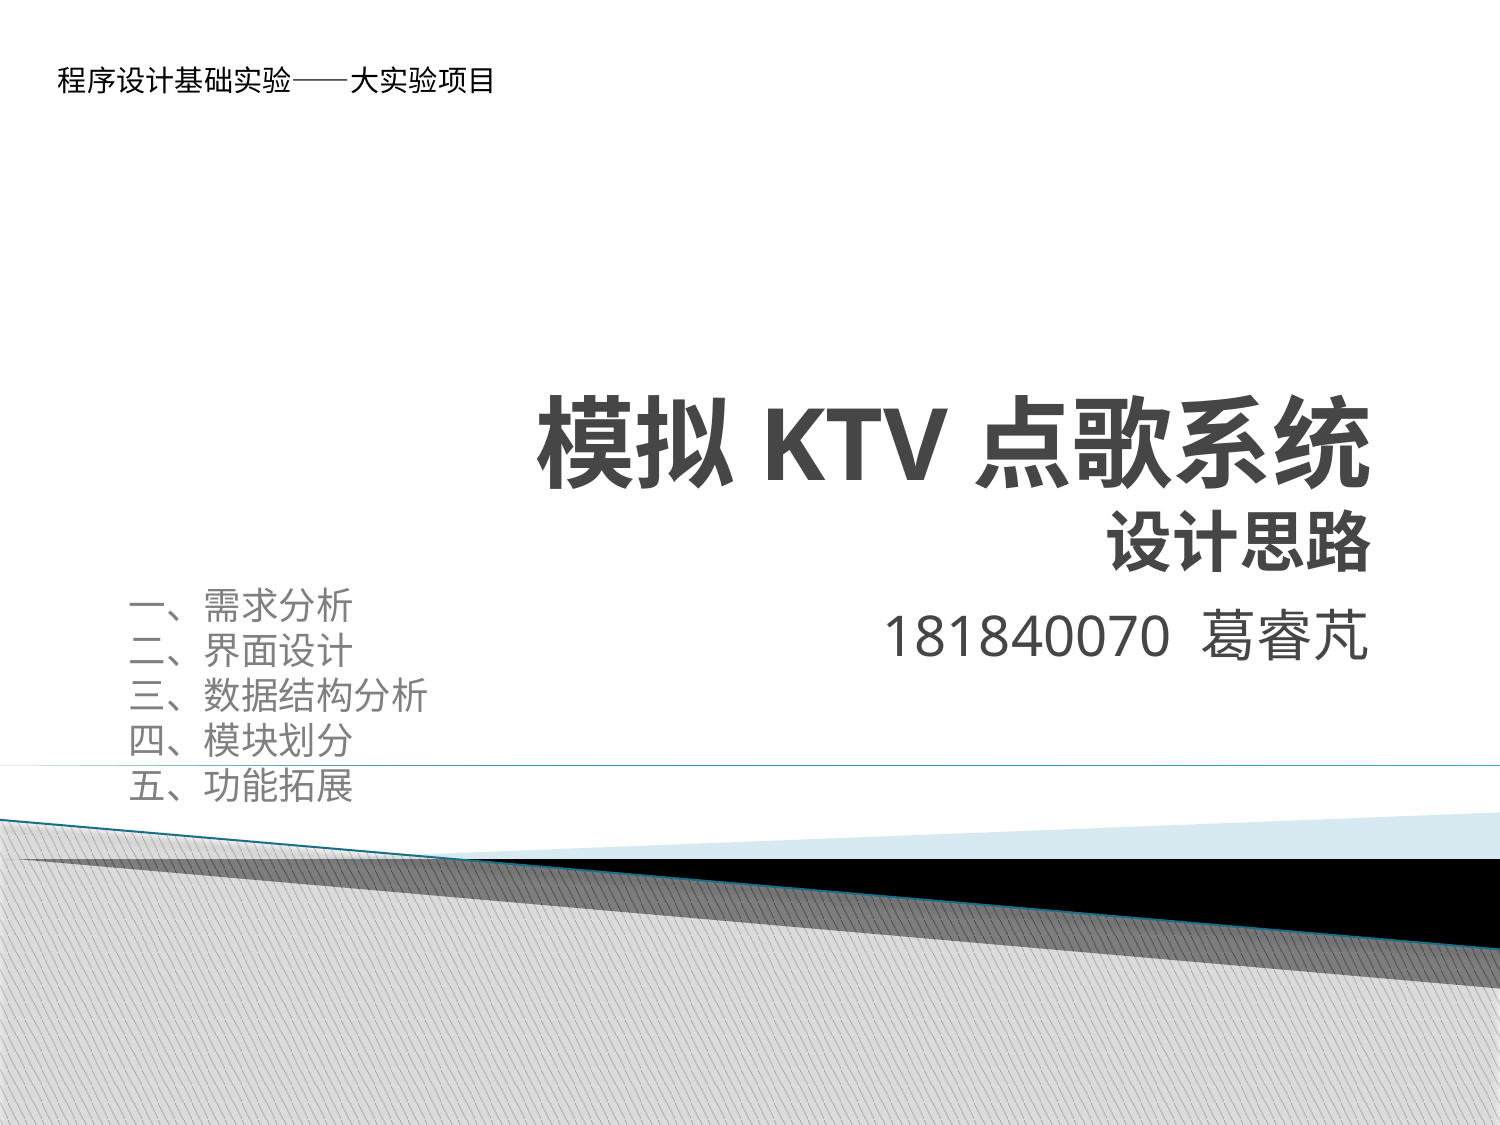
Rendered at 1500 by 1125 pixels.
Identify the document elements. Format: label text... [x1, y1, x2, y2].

title 模拟KTV点歌系统 设计思路 [112, 287, 1388, 588]
text_box 一、需求分析 二、界面设计 三、数据结构分析 四、模块划分 五、功能拓展 [113, 574, 444, 814]
picture [5, 859, 1500, 989]
subtitle 181840070 葛睿芃 [444, 592, 1388, 790]
